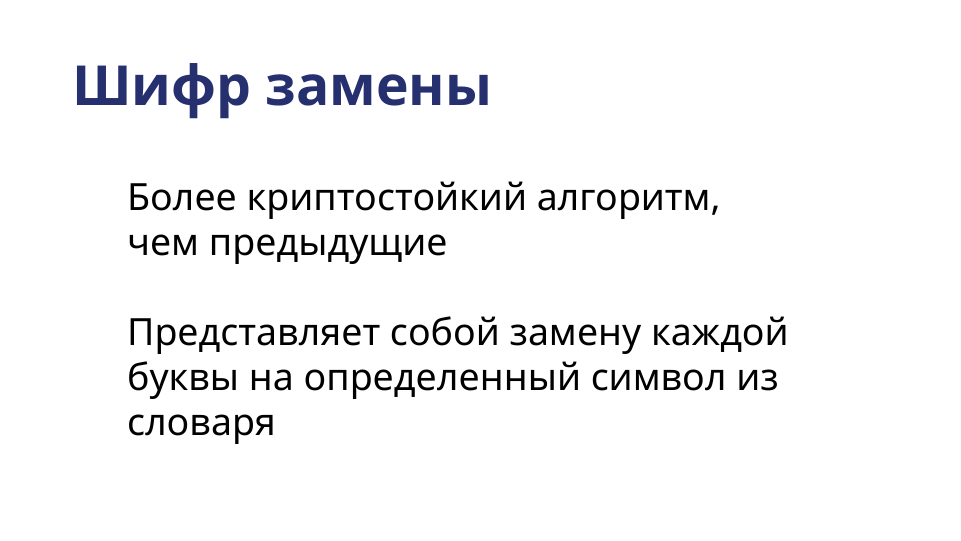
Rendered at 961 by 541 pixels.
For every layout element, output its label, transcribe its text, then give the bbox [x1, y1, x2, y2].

title Шифр замены [72, 50, 889, 141]
subtitle Более криптостойкий алгоритм, чем предыдущие Представляет собой замену каждой буквы на определенный символ из словаря [127, 173, 800, 487]
